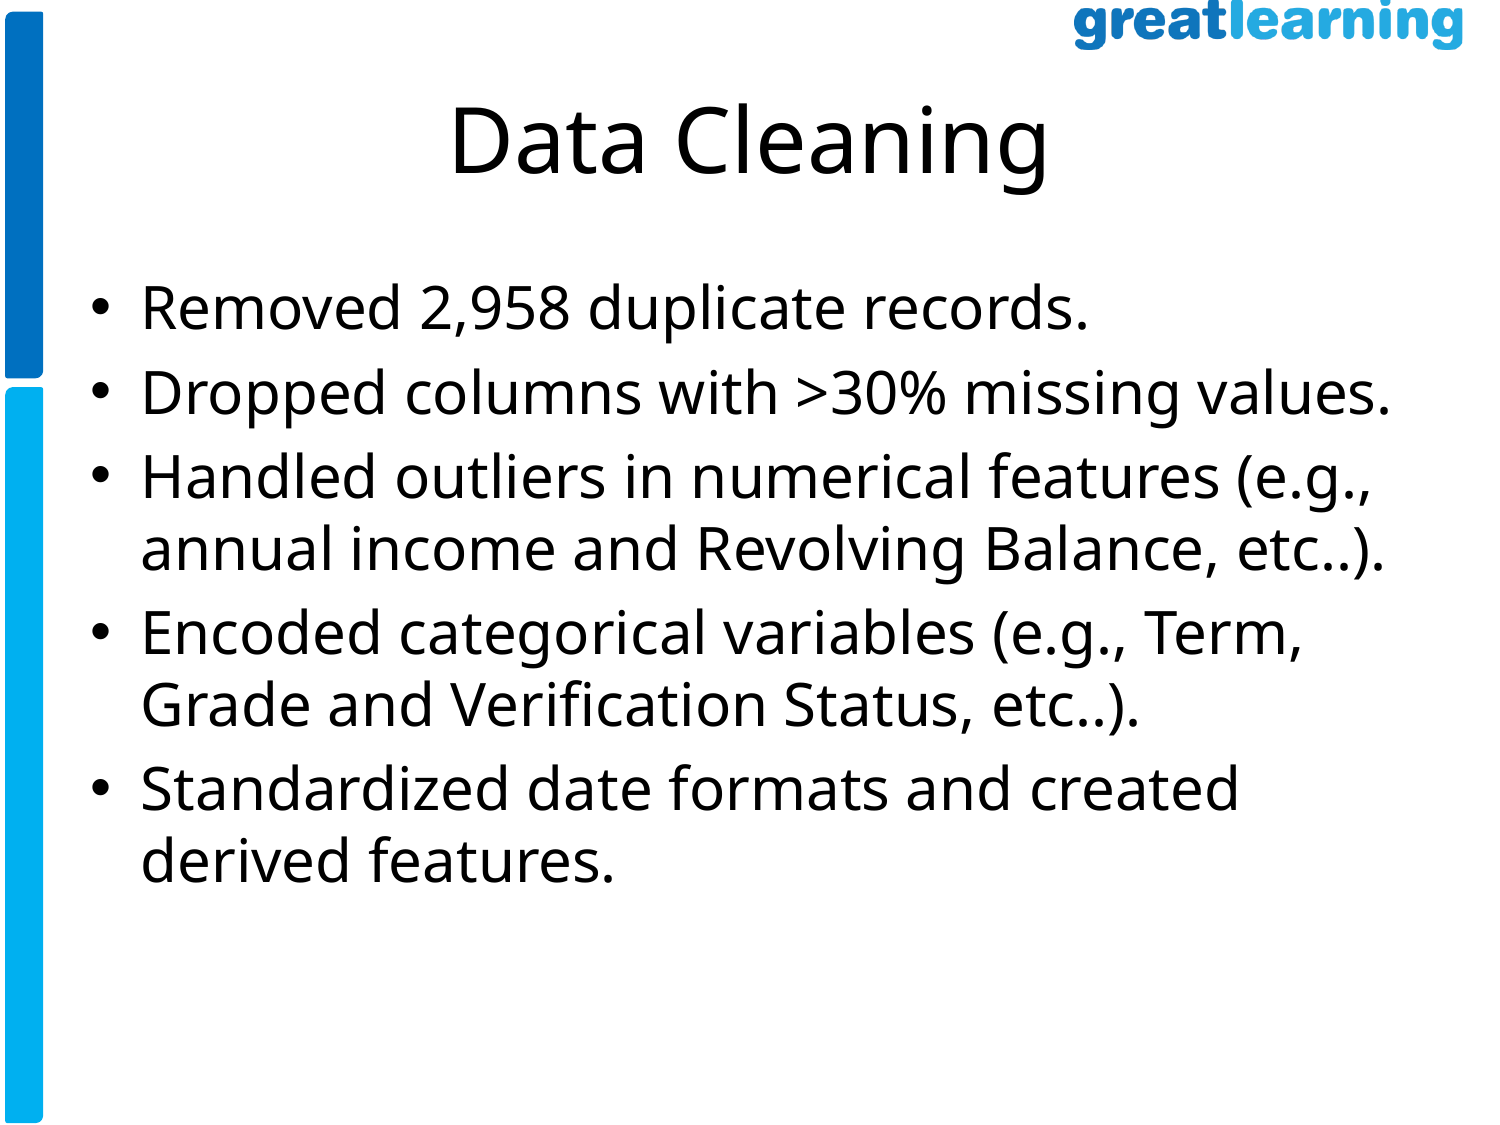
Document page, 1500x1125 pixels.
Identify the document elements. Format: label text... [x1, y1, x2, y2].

picture [1074, 0, 1463, 50]
list Removed 2,958 duplicate records. Dropped columns with >30% missing values. Handled outliers in numerical features (e.g., annual income and Revolving Balance, etc..). Encoded categorical variables (e.g., Term, Grade and Verification Status, etc..). Standardized date formats and created derived features. [75, 262, 1425, 1005]
title Data Cleaning [75, 42, 1425, 231]
